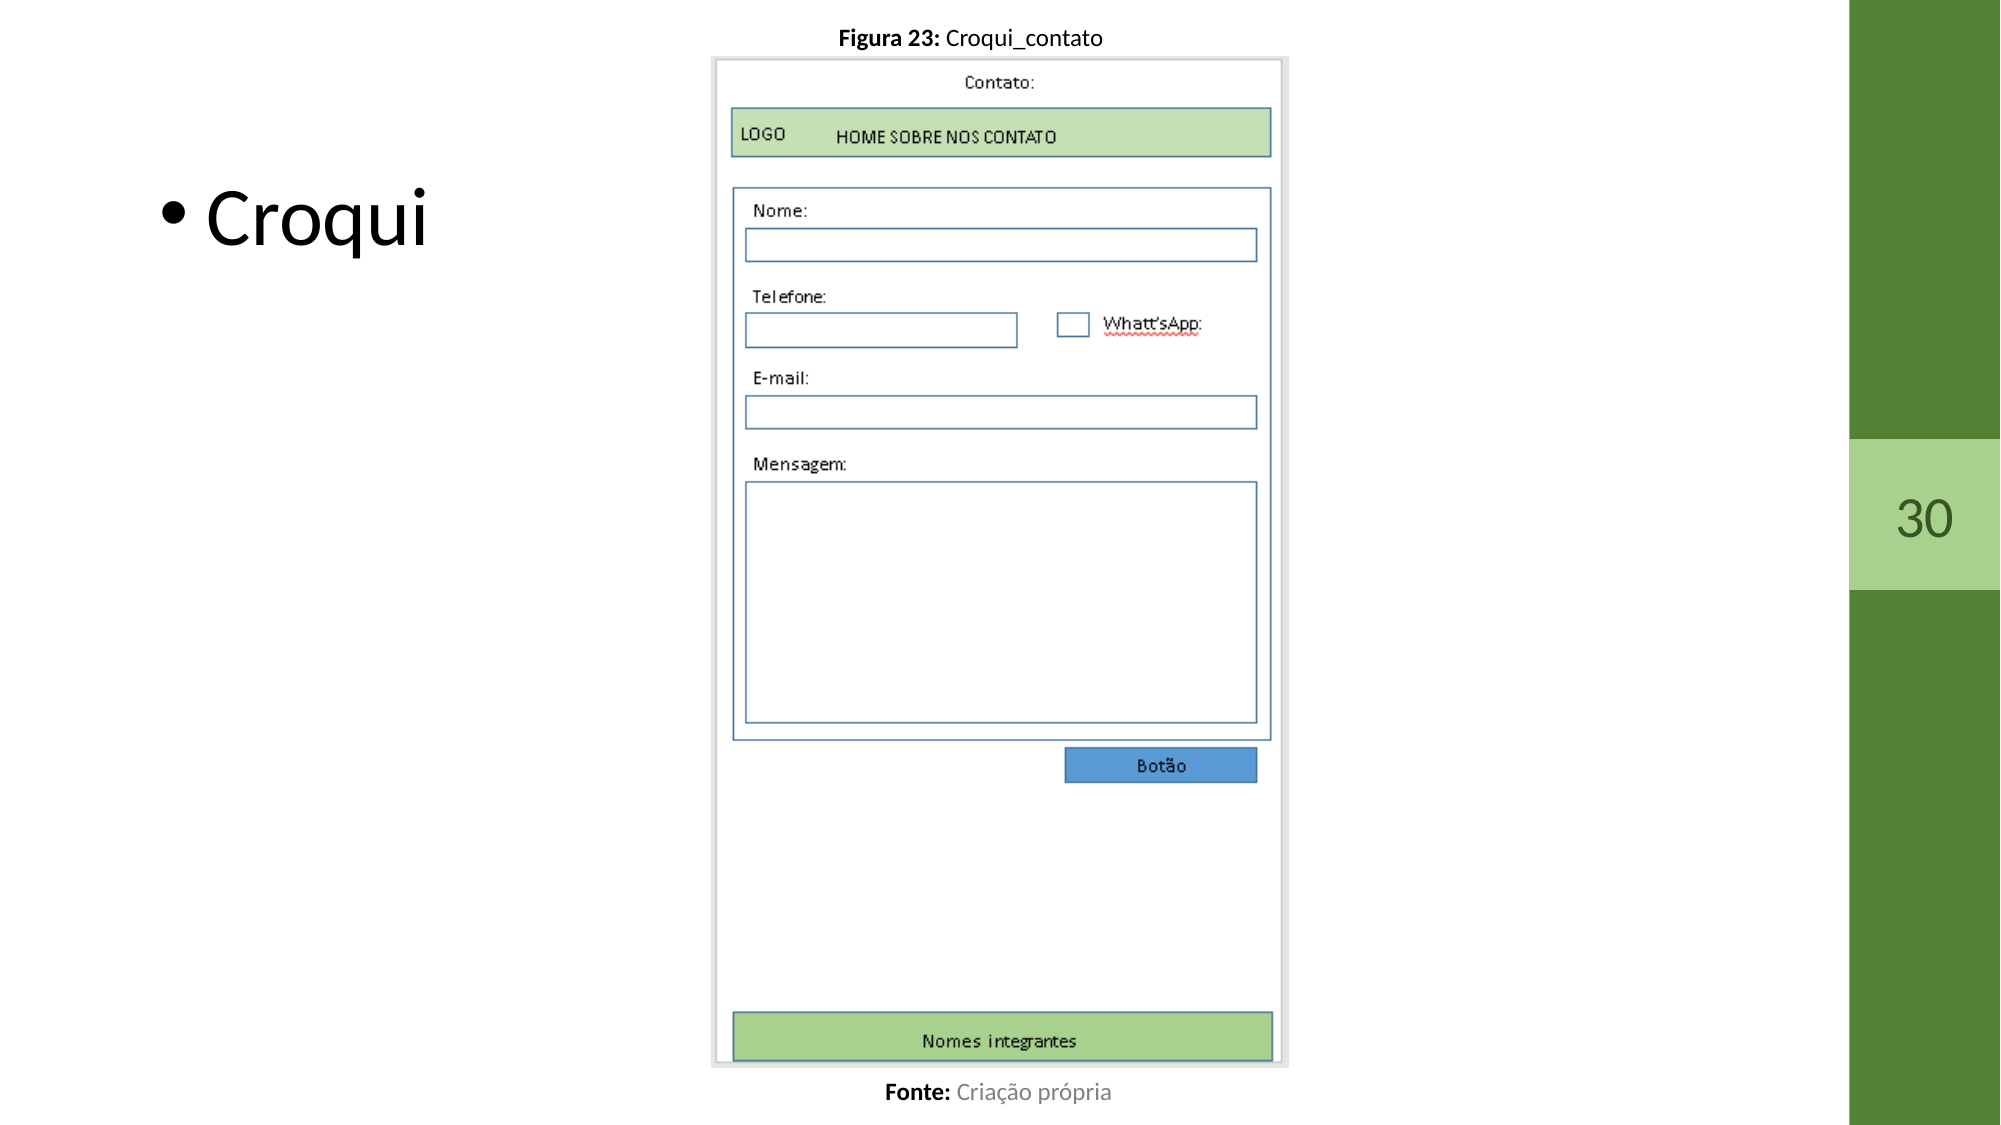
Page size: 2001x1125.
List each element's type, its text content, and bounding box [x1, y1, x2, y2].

text_box Figura 23: Croqui_contato [823, 13, 1177, 57]
text_box [1848, 591, 2000, 1125]
text_box [1848, 0, 2000, 438]
text_box Croqui [69, 104, 589, 270]
text_box Fonte: Criação própria [870, 1067, 1321, 1113]
picture [711, 56, 1289, 1068]
text_box 30 [1848, 438, 2000, 591]
